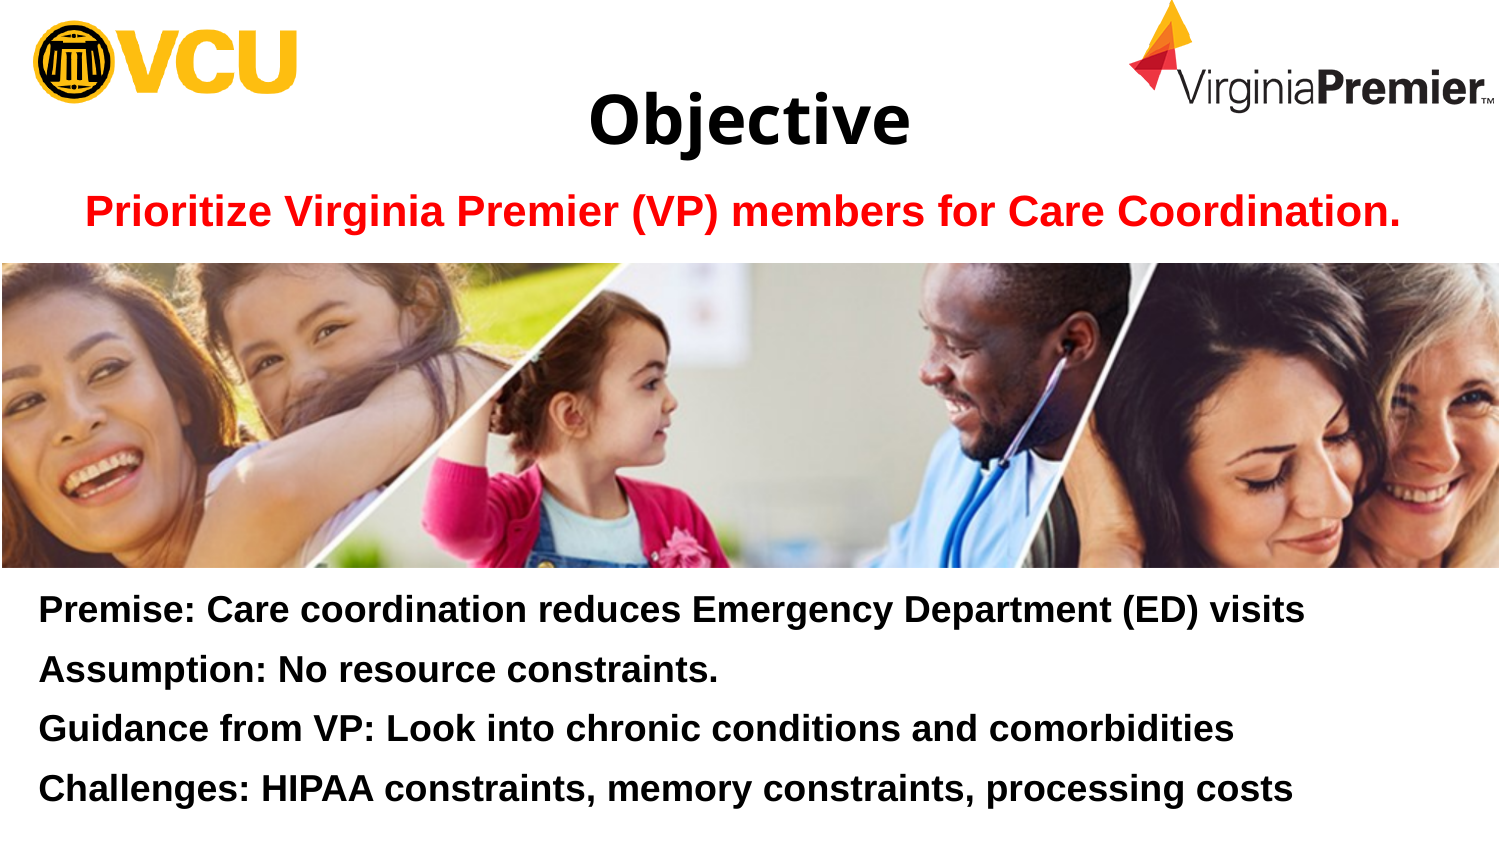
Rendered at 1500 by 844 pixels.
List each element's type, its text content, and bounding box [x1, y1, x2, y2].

text_box Premise: Care coordination reduces Emergency Department (ED) visits Assumption: No resource constraints. Guidance from VP: Look into chronic conditions and comorbidities Challenges: HIPAA constraints, memory constraints, processing costs [23, 578, 1477, 800]
picture [0, 263, 1500, 571]
title Objective [0, 78, 1500, 168]
text_box Prioritize Virginia Premier (VP) members for Care Coordination. [0, 177, 1500, 262]
picture [0, 11, 337, 112]
picture [1129, 0, 1495, 125]
